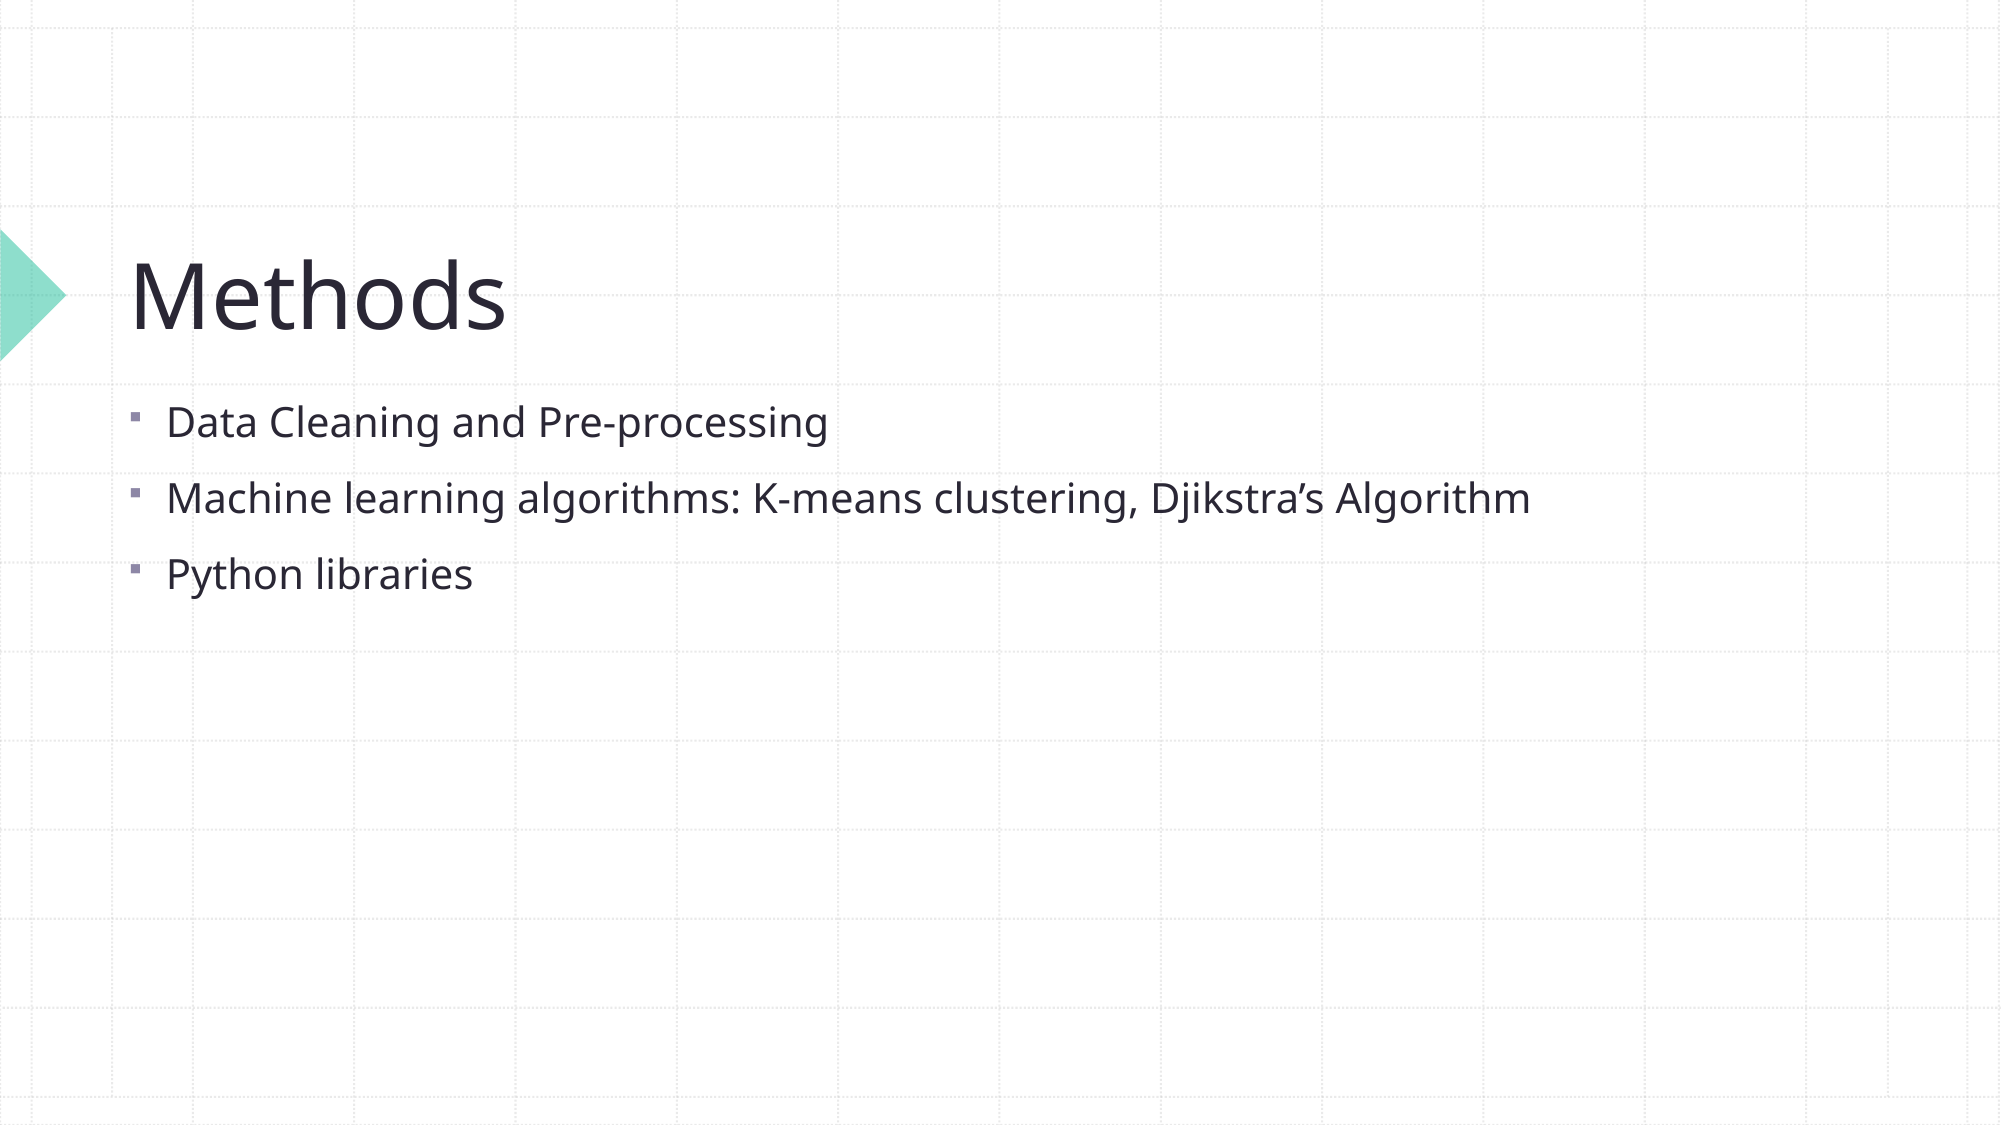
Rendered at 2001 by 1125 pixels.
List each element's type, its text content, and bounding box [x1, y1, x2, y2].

list Data Cleaning and Pre-processing Machine learning algorithms: K-means clustering, Djikstra’s Algorithm Python libraries [113, 383, 1808, 969]
title Methods [113, 119, 1808, 356]
